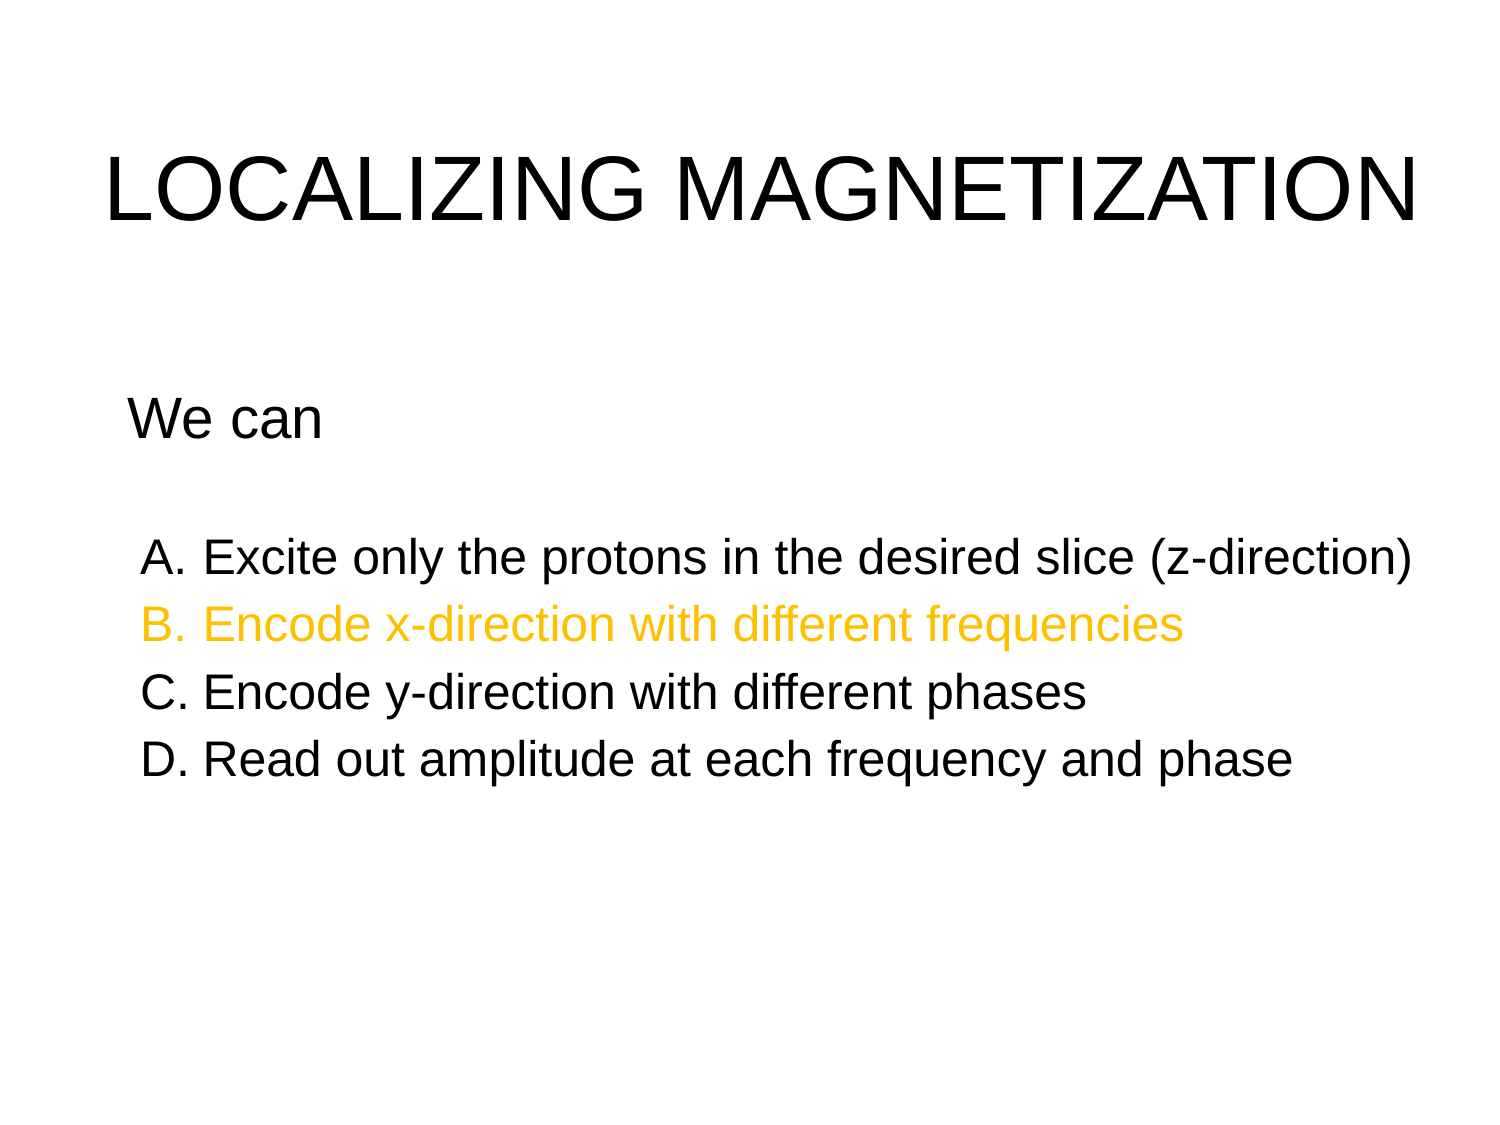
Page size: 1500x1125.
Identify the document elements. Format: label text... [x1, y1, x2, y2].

list We can Excite only the protons in the desired slice (z-direction) Encode x-direction with different frequencies Encode y-direction with different phases Read out amplitude at each frequency and phase [112, 380, 1476, 745]
title LOCALIZING MAGNETIZATION [80, 97, 1446, 285]
